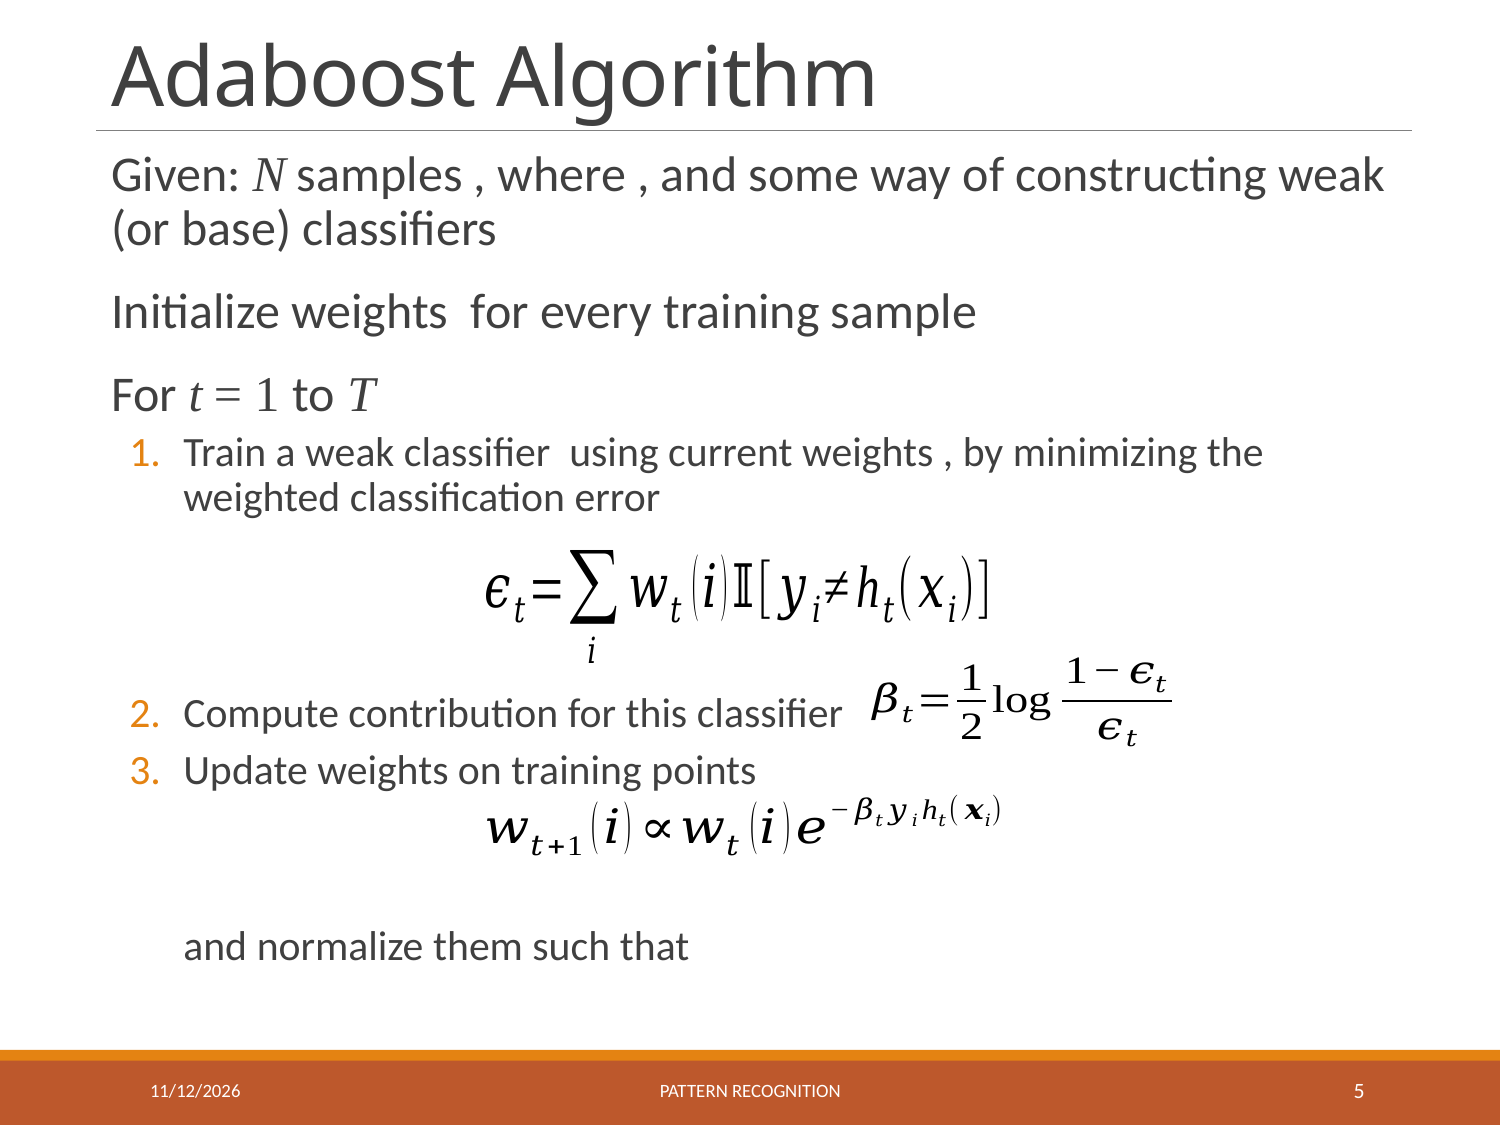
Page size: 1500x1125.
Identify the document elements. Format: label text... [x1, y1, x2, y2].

title Adaboost Algorithm [96, 19, 1413, 131]
slide_number 5 [1218, 1059, 1380, 1120]
footer Pattern recognition [453, 1059, 1047, 1120]
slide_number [135, 1059, 440, 1120]
